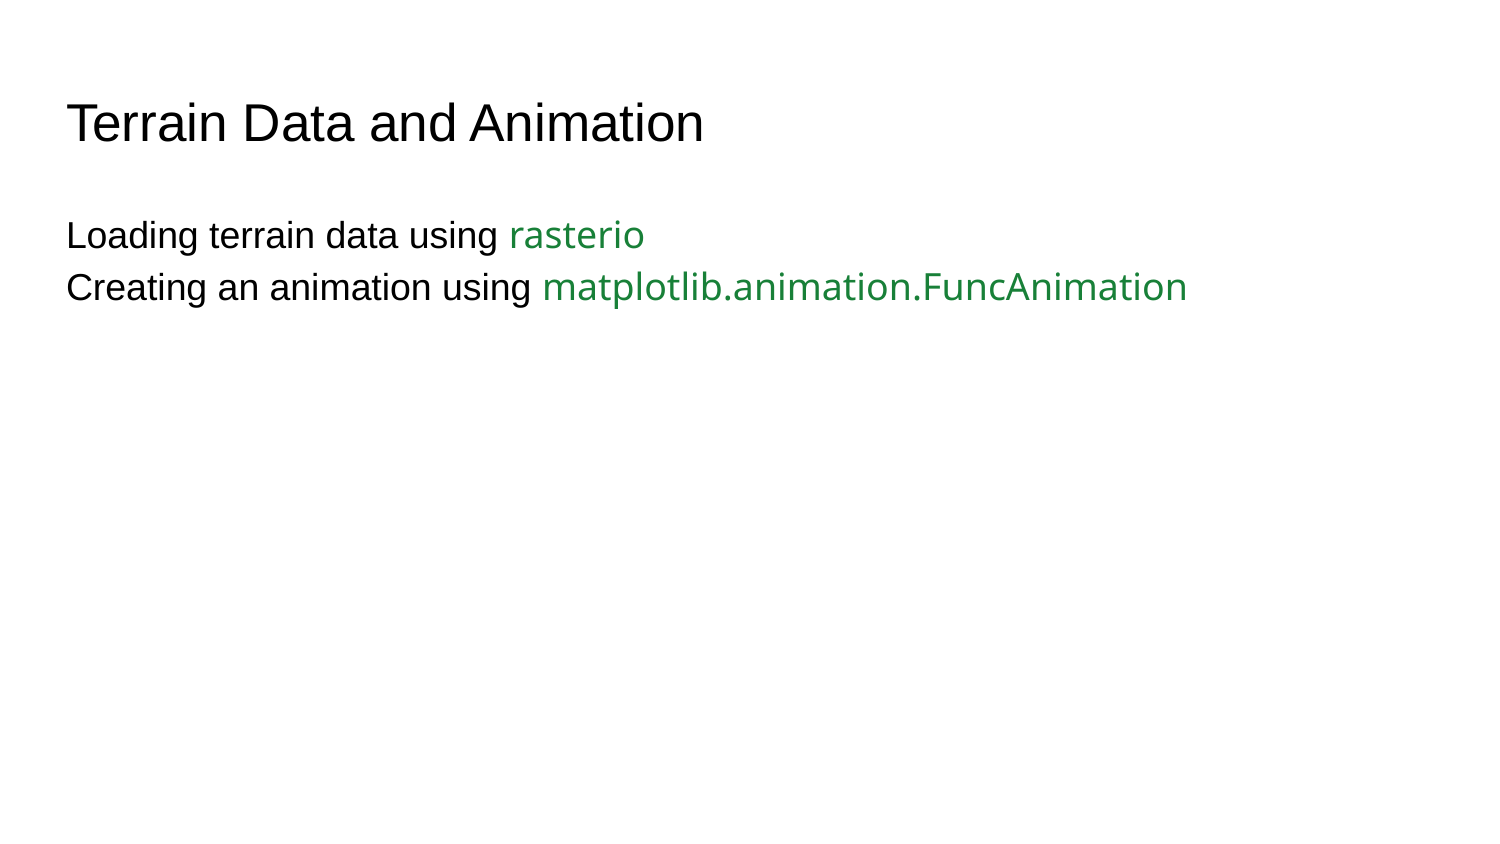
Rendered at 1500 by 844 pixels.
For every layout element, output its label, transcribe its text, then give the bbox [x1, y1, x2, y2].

title Terrain Data and Animation [51, 72, 1449, 167]
list Loading terrain data using rasterio Creating an animation using matplotlib.animation.FuncAnimation [51, 189, 1449, 750]
